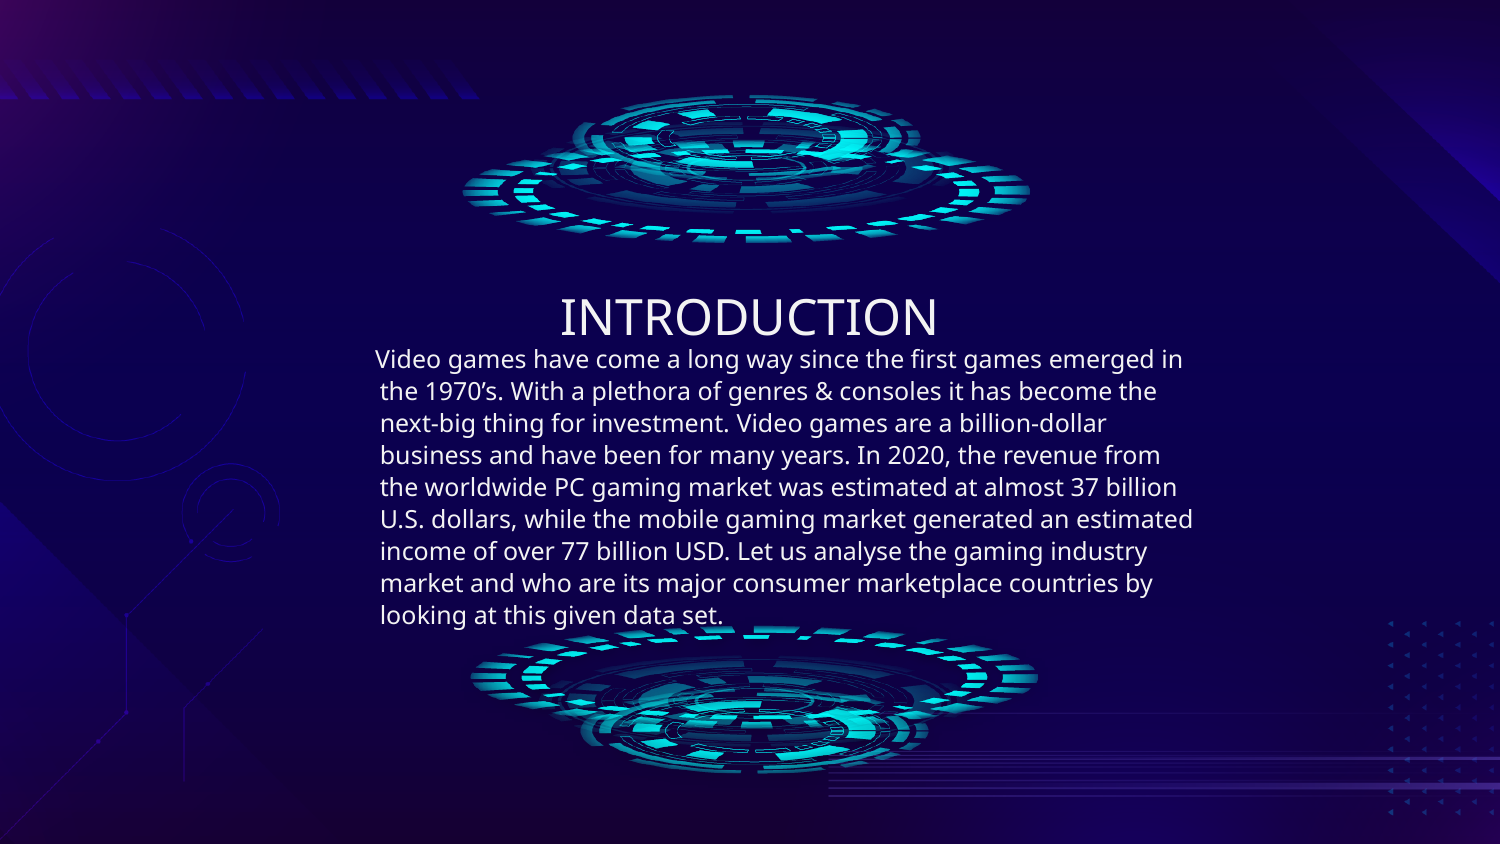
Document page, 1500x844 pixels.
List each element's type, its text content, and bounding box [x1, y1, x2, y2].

subtitle Video games have come a long way since the first games emerged in the 1970’s. With a plethora of genres & consoles it has become the next-big thing for investment. Video games are a billion-dollar business and have been for many years. In 2020, the revenue from the worldwide PC gaming market was estimated at almost 37 billion U.S. dollars, while the mobile gaming market generated an estimated income of over 77 billion USD. Let us analyse the gaming industry market and who are its major consumer marketplace countries by looking at this given data set. [289, 371, 1215, 556]
picture [0, 0, 1500, 844]
title INTRODUCTION [516, 317, 984, 372]
